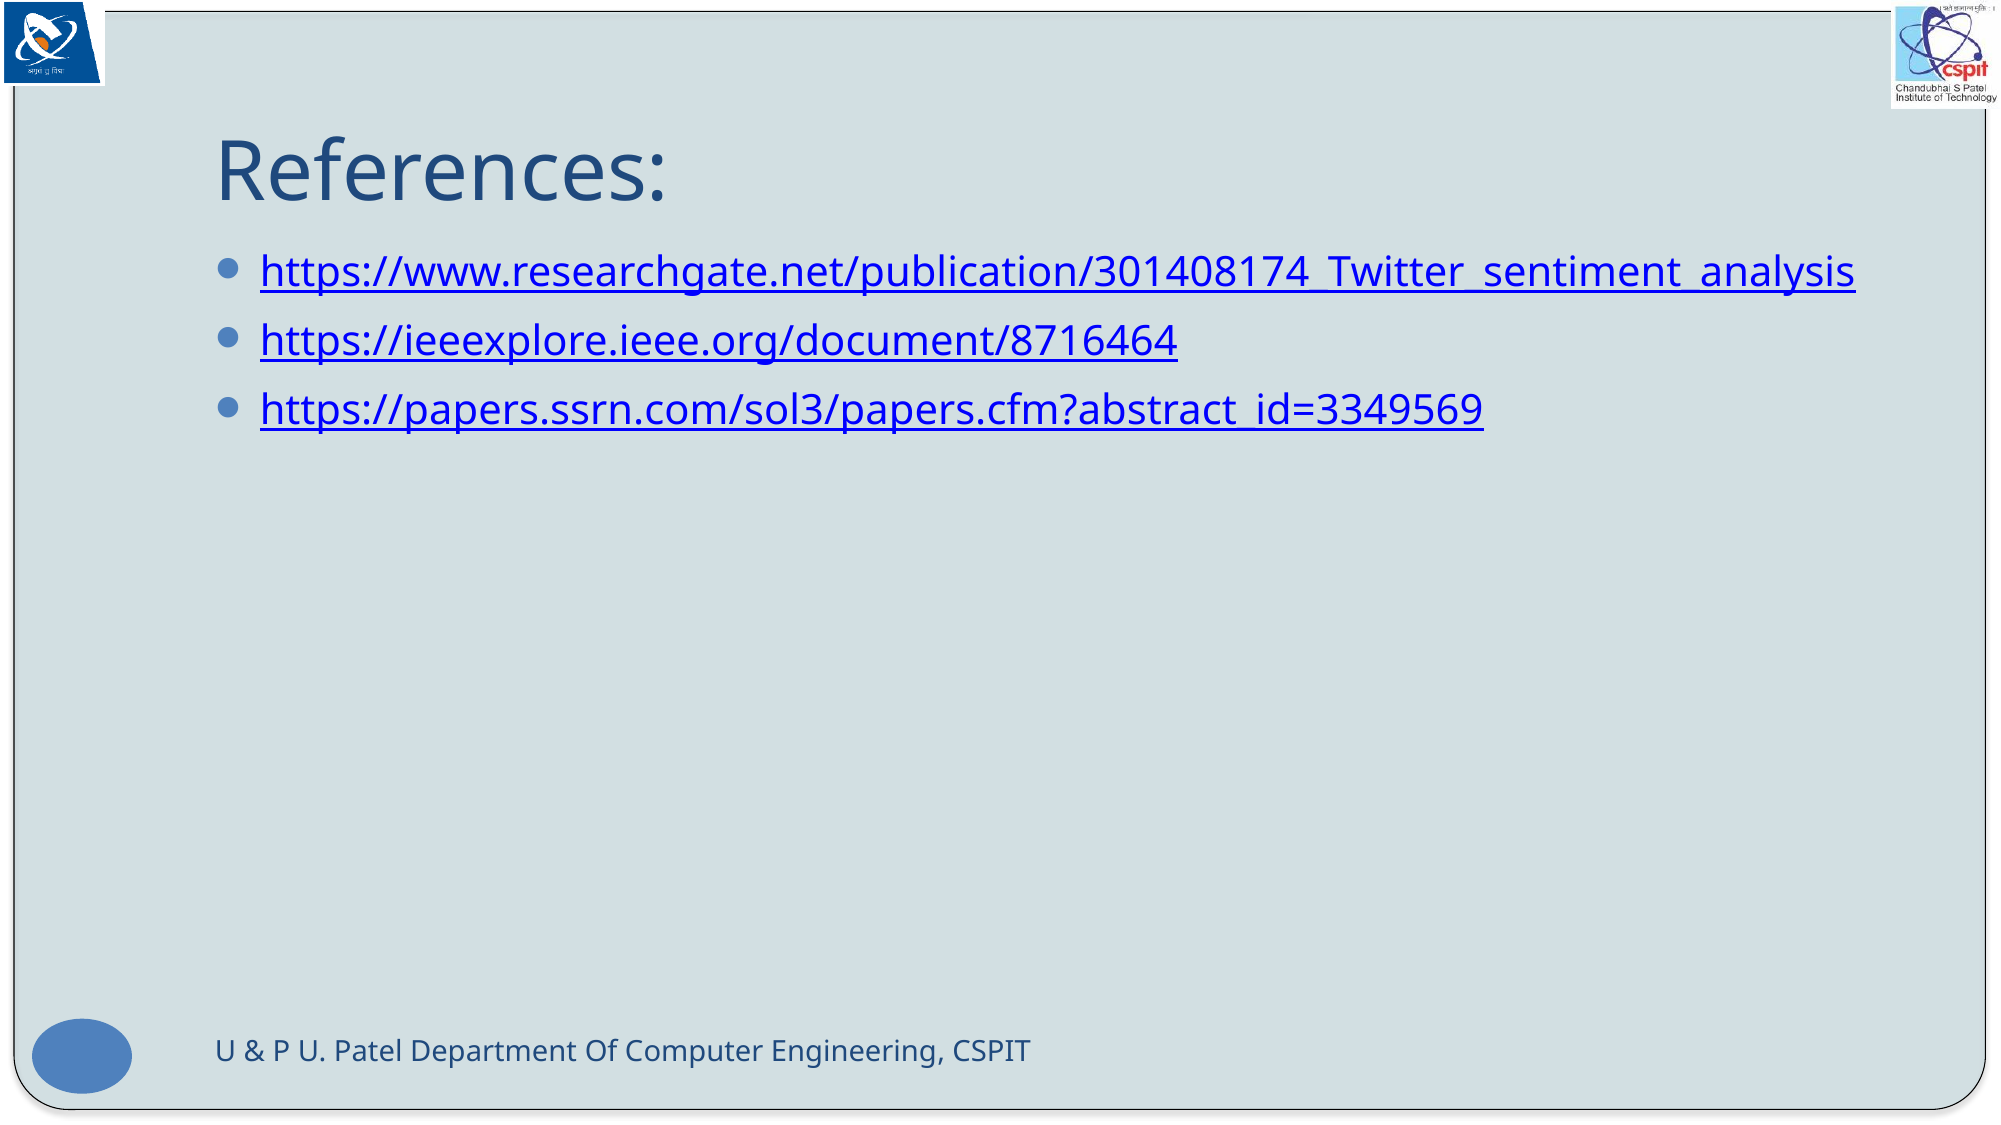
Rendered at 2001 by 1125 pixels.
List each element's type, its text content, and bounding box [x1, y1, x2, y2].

footer U & P U. Patel Department Of Computer Engineering, CSPIT [200, 1012, 1067, 1088]
picture [1891, 0, 2000, 109]
picture [0, 0, 105, 86]
title References: [200, 45, 1900, 233]
slide_number [32, 1018, 132, 1094]
list https://www.researchgate.net/publication/301408174_Twitter_sentiment_analysis https://ieeexplore.ieee.org/document/8716464 https://papers.ssrn.com/sol3/papers.cfm?abstract_id=3349569 [200, 237, 1900, 988]
